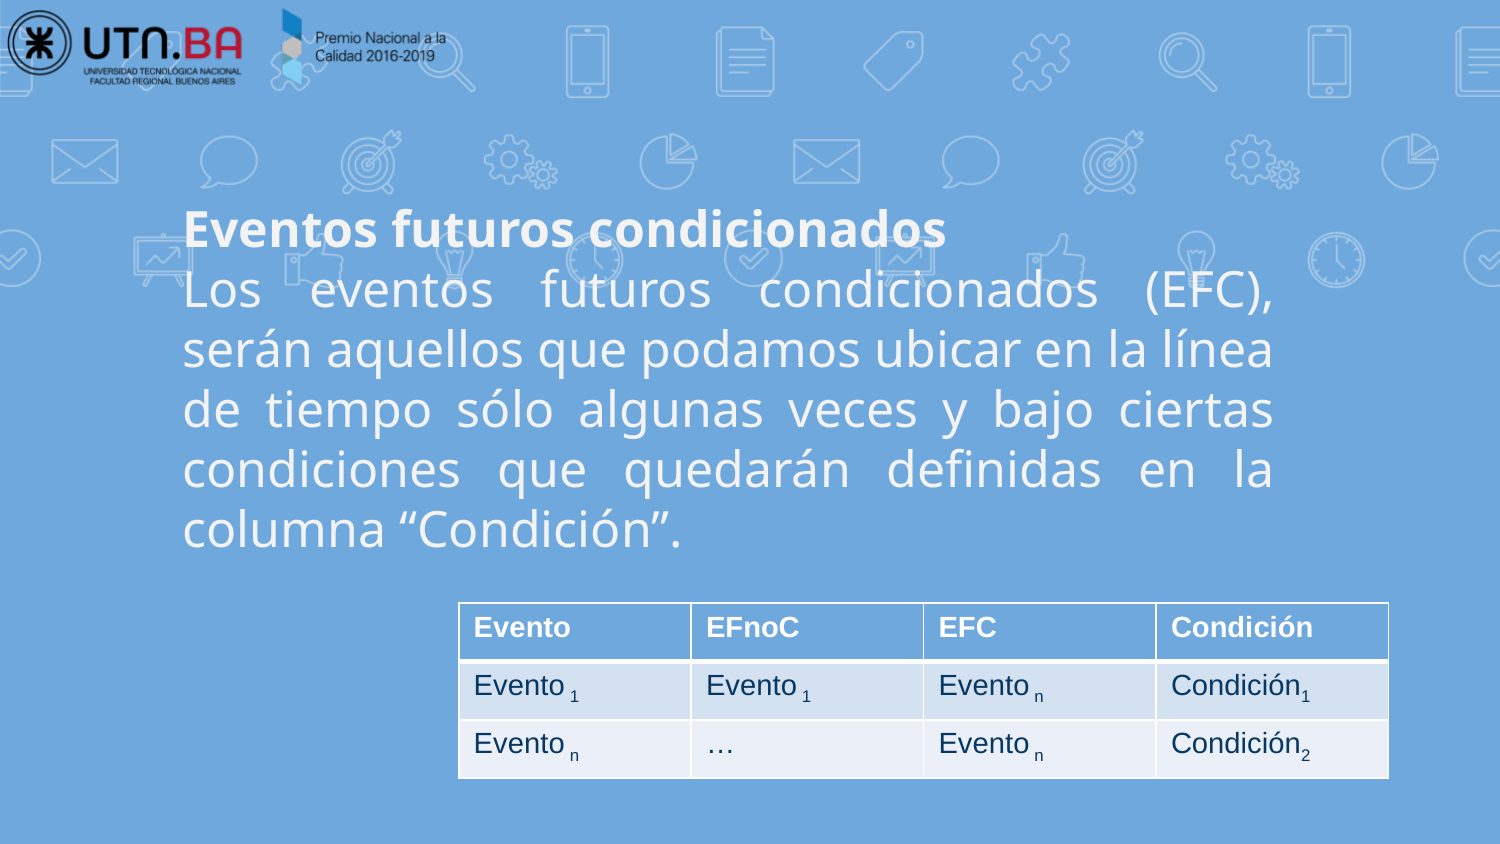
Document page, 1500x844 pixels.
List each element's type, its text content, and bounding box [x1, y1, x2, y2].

subtitle Eventos futuros condicionados Los eventos futuros condicionados (EFC), serán aquellos que podamos ubicar en la línea de tiempo sólo algunas veces y bajo ciertas condiciones que quedarán definidas en la columna “Condición”. [167, 182, 1290, 517]
table_header EFnoC [692, 604, 923, 659]
table_header Evento [460, 604, 690, 659]
picture [0, 0, 459, 96]
table_cell Evento 1 [460, 664, 690, 719]
table_cell … [692, 721, 923, 777]
table_cell Condición1 [1157, 664, 1388, 719]
table_cell Evento 1 [692, 664, 923, 719]
table_header EFC [924, 604, 1155, 659]
table_cell Condición2 [1157, 721, 1388, 777]
table_cell Evento n [924, 664, 1155, 719]
table_cell Evento n [460, 721, 690, 777]
table_header Condición [1157, 604, 1388, 659]
table_cell Evento n [924, 721, 1155, 777]
